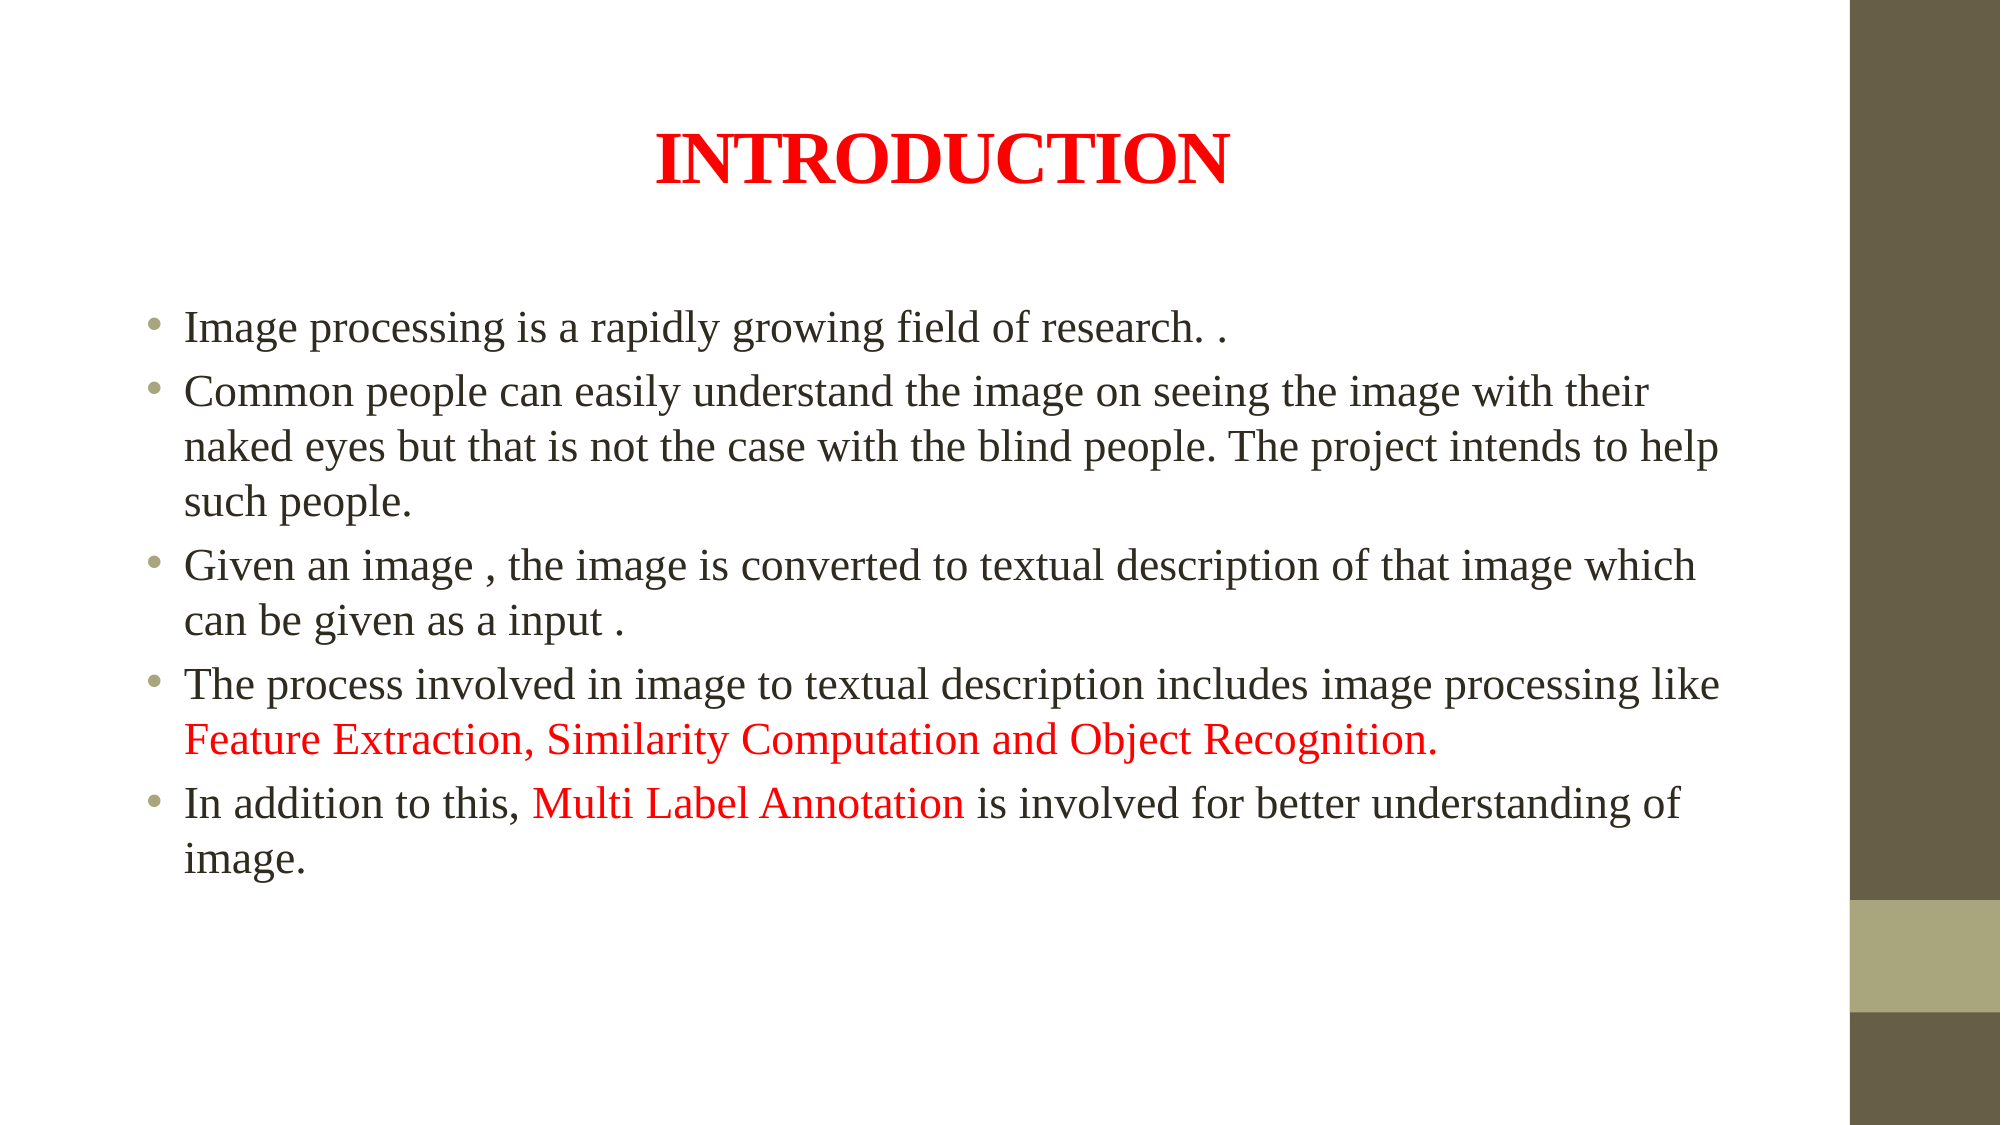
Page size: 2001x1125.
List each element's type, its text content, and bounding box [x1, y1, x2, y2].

title INTRODUCTION [112, 39, 1775, 268]
list Image processing is a rapidly growing field of research. . Common people can easily understand the image on seeing the image with their naked eyes but that is not the case with the blind people. The project intends to help such people. Given an image , the image is converted to textual description of that image which can be given as a input . The process involved in image to textual description includes image processing like Feature Extraction, Similarity Computation and Object Recognition. In addition to this, Multi Label Annotation is involved for better understanding of image. [112, 289, 1775, 1035]
